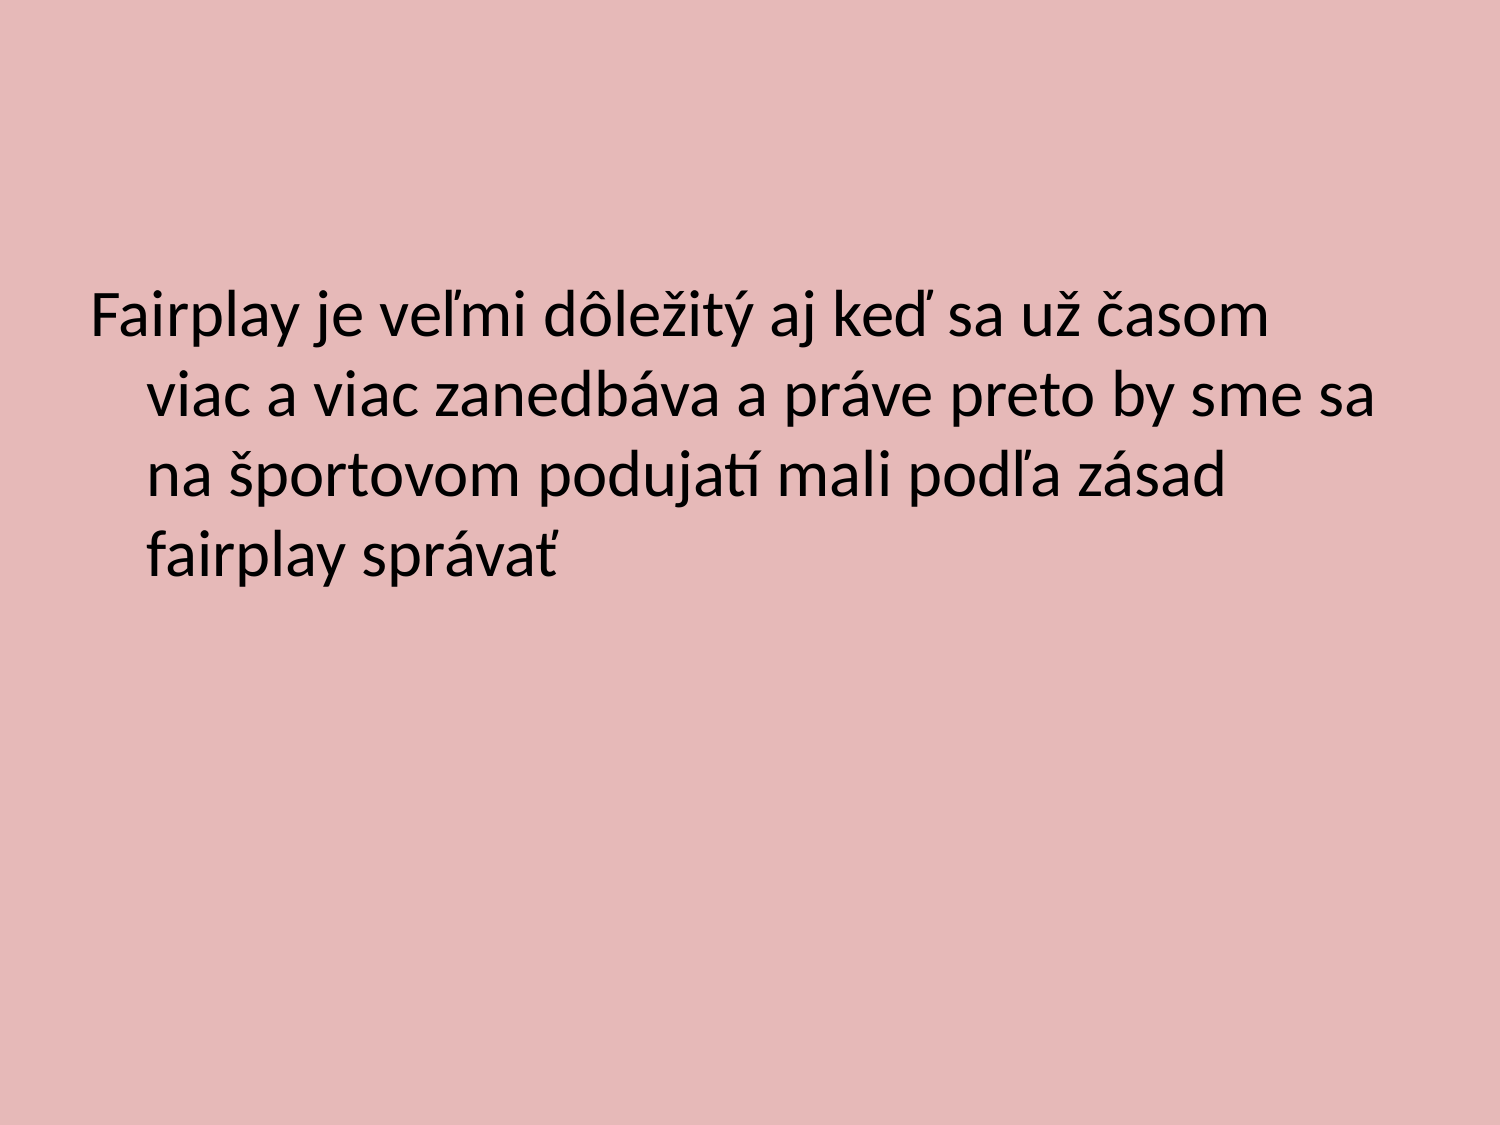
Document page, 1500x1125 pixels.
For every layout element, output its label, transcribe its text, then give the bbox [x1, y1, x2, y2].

list Fairplay je veľmi dôležitý aj keď sa už časom viac a viac zanedbáva a práve preto by sme sa na športovom podujatí mali podľa zásad fairplay správať [75, 262, 1425, 1005]
